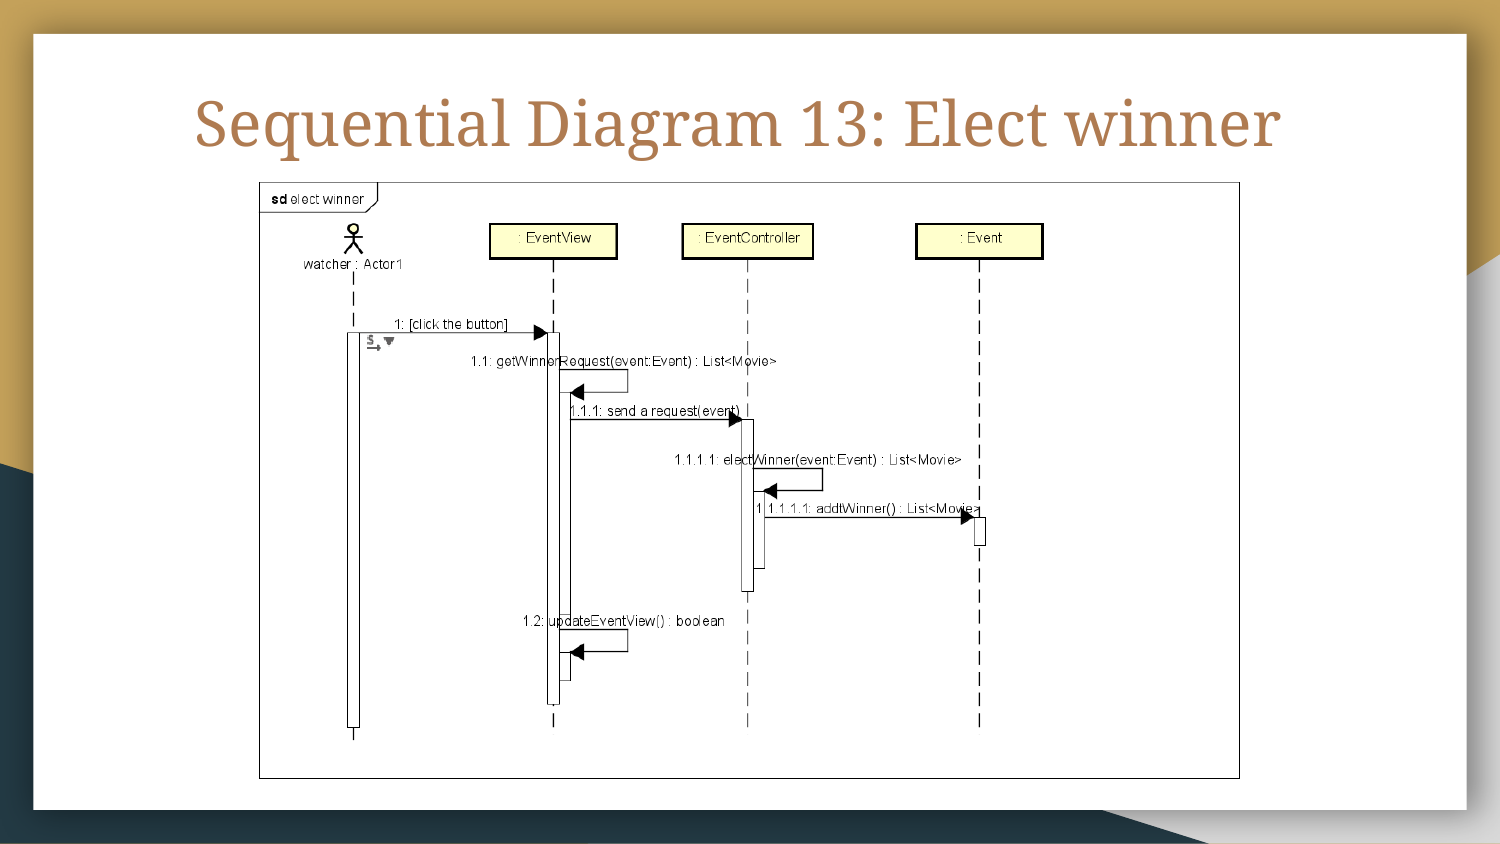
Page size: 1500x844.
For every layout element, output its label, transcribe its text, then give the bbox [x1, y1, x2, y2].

picture [257, 177, 1243, 782]
text_box Sequential Diagram 13: Elect winner [179, 68, 1321, 190]
